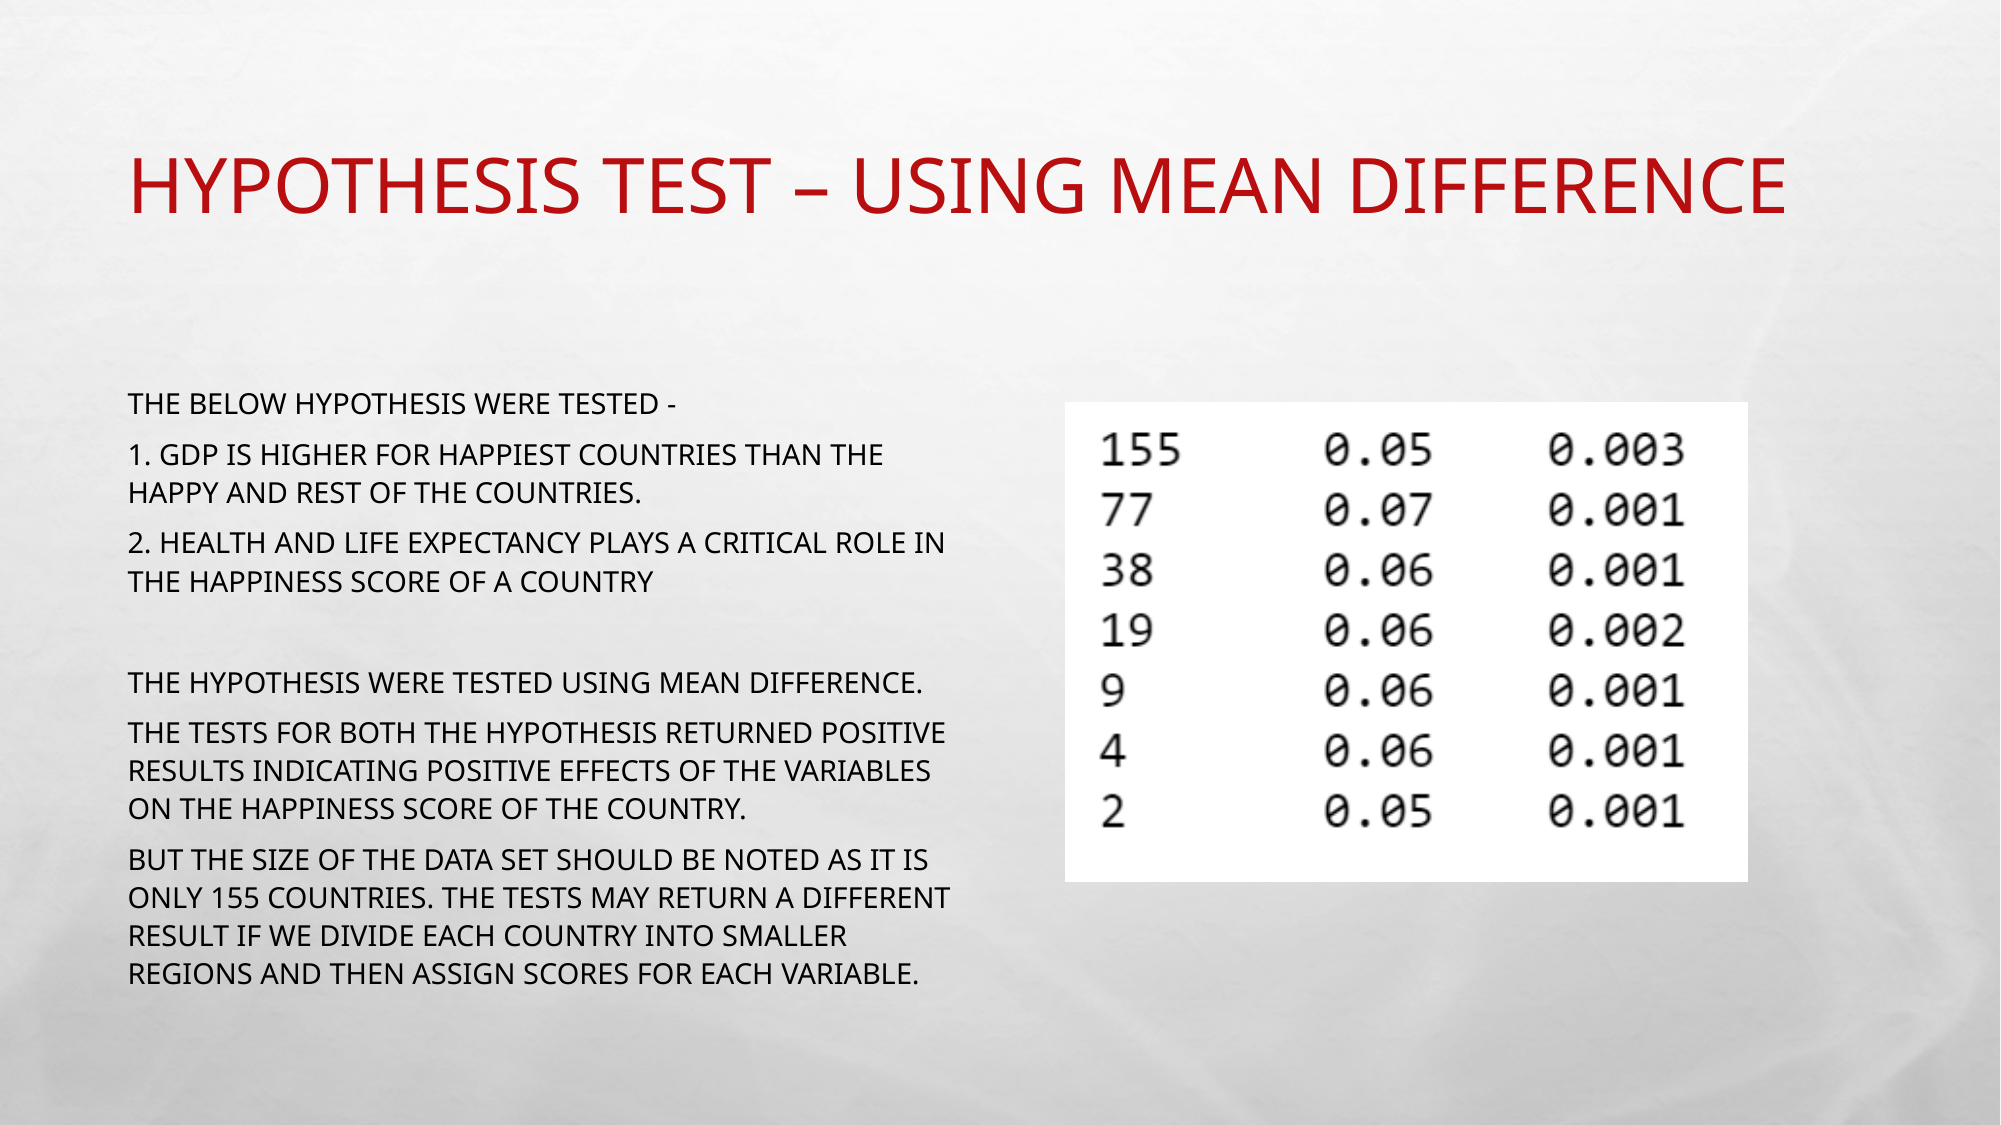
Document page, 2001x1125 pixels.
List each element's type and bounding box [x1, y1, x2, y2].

picture [0, 0, 2000, 1125]
text_box [0, 0, 1966, 1091]
picture [1064, 402, 1748, 883]
